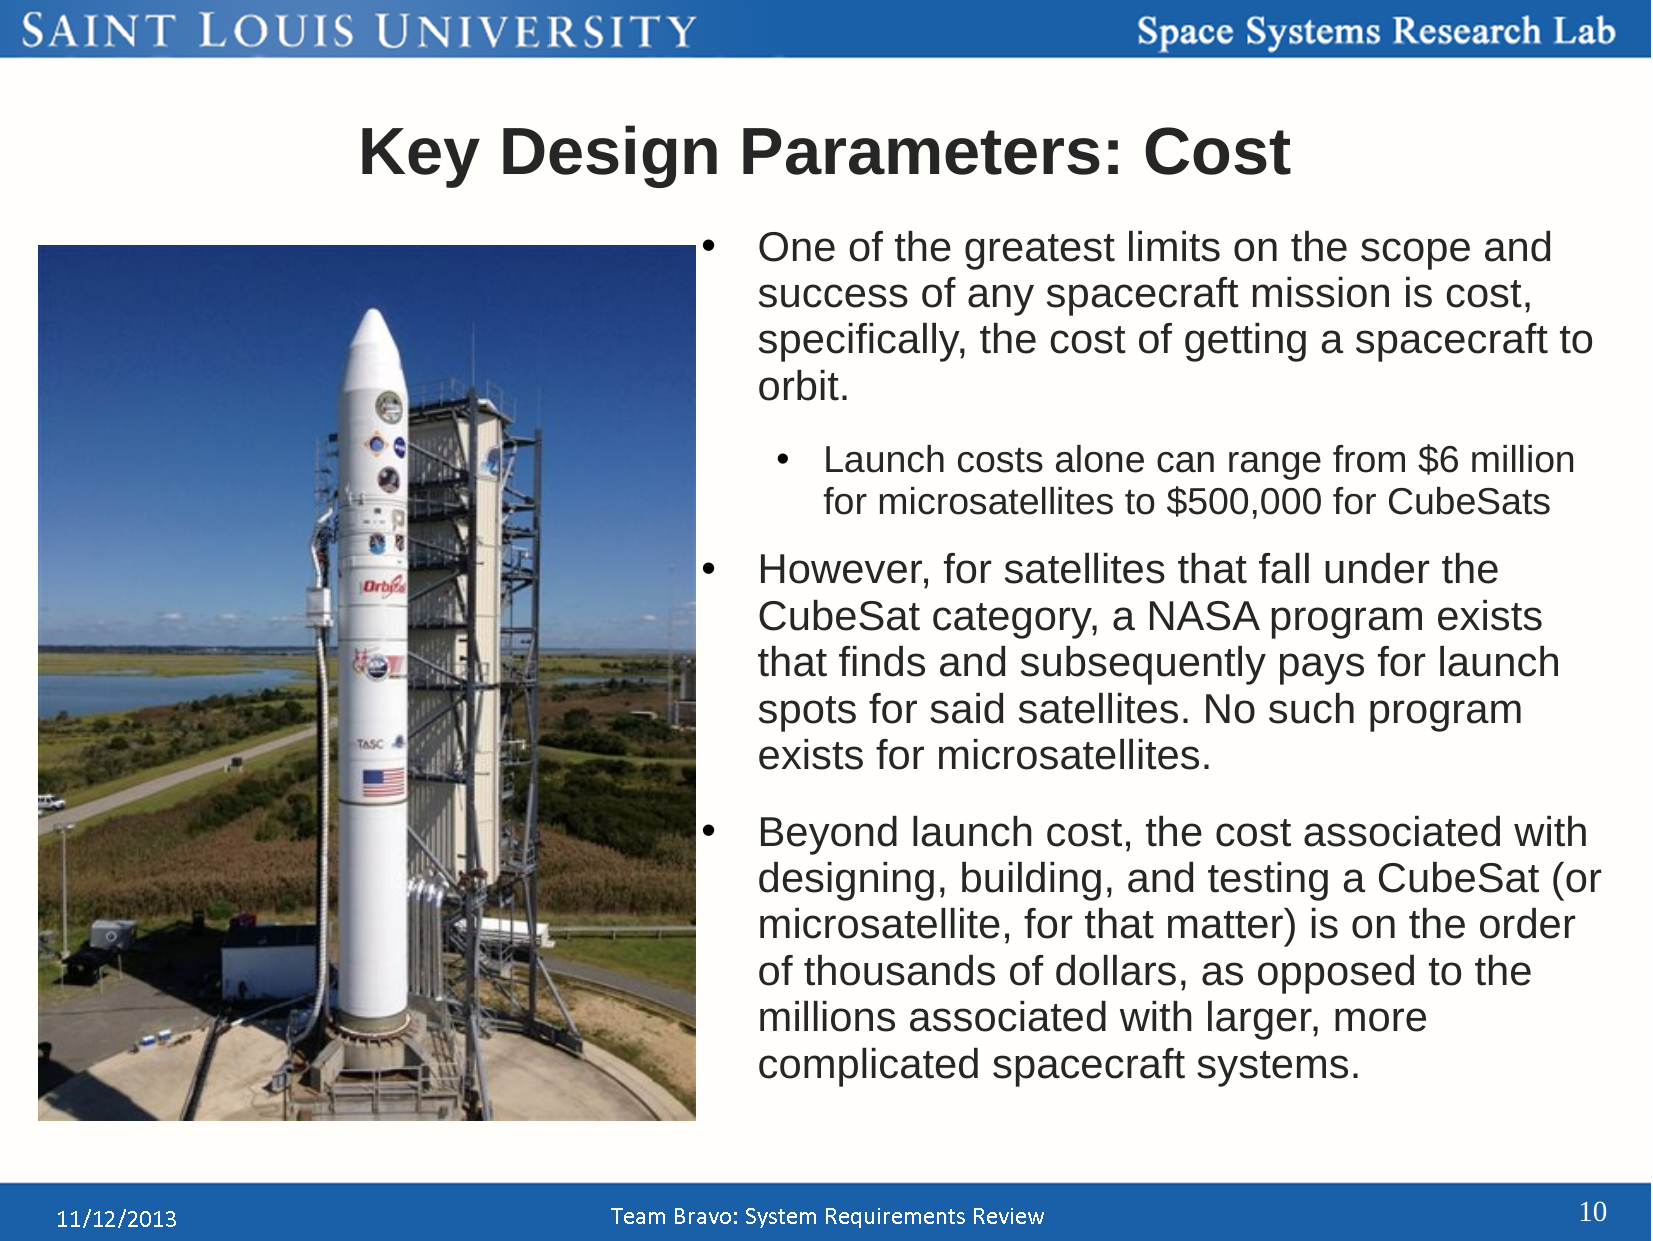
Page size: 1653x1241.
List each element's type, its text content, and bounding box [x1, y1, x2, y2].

slide_number 10 [1563, 1195, 1623, 1241]
title Key Design Parameters: Cost [82, 49, 1569, 254]
list One of the greatest limits on the scope and success of any spacecraft mission is cost, specifically, the cost of getting a spacecraft to orbit. Launch costs alone can range from $6 million for microsatellites to $500,000 for CubeSats However, for satellites that fall under the CubeSat category, a NASA program exists that finds and subsequently pays for launch spots for said satellites. No such program exists for microsatellites. Beyond launch cost, the cost associated with designing, building, and testing a CubeSat (or microsatellite, for that matter) is on the order of thousands of dollars, as opposed to the millions associated with larger, more complicated spacecraft systems. [701, 220, 1613, 1146]
picture [0, 0, 1653, 1241]
